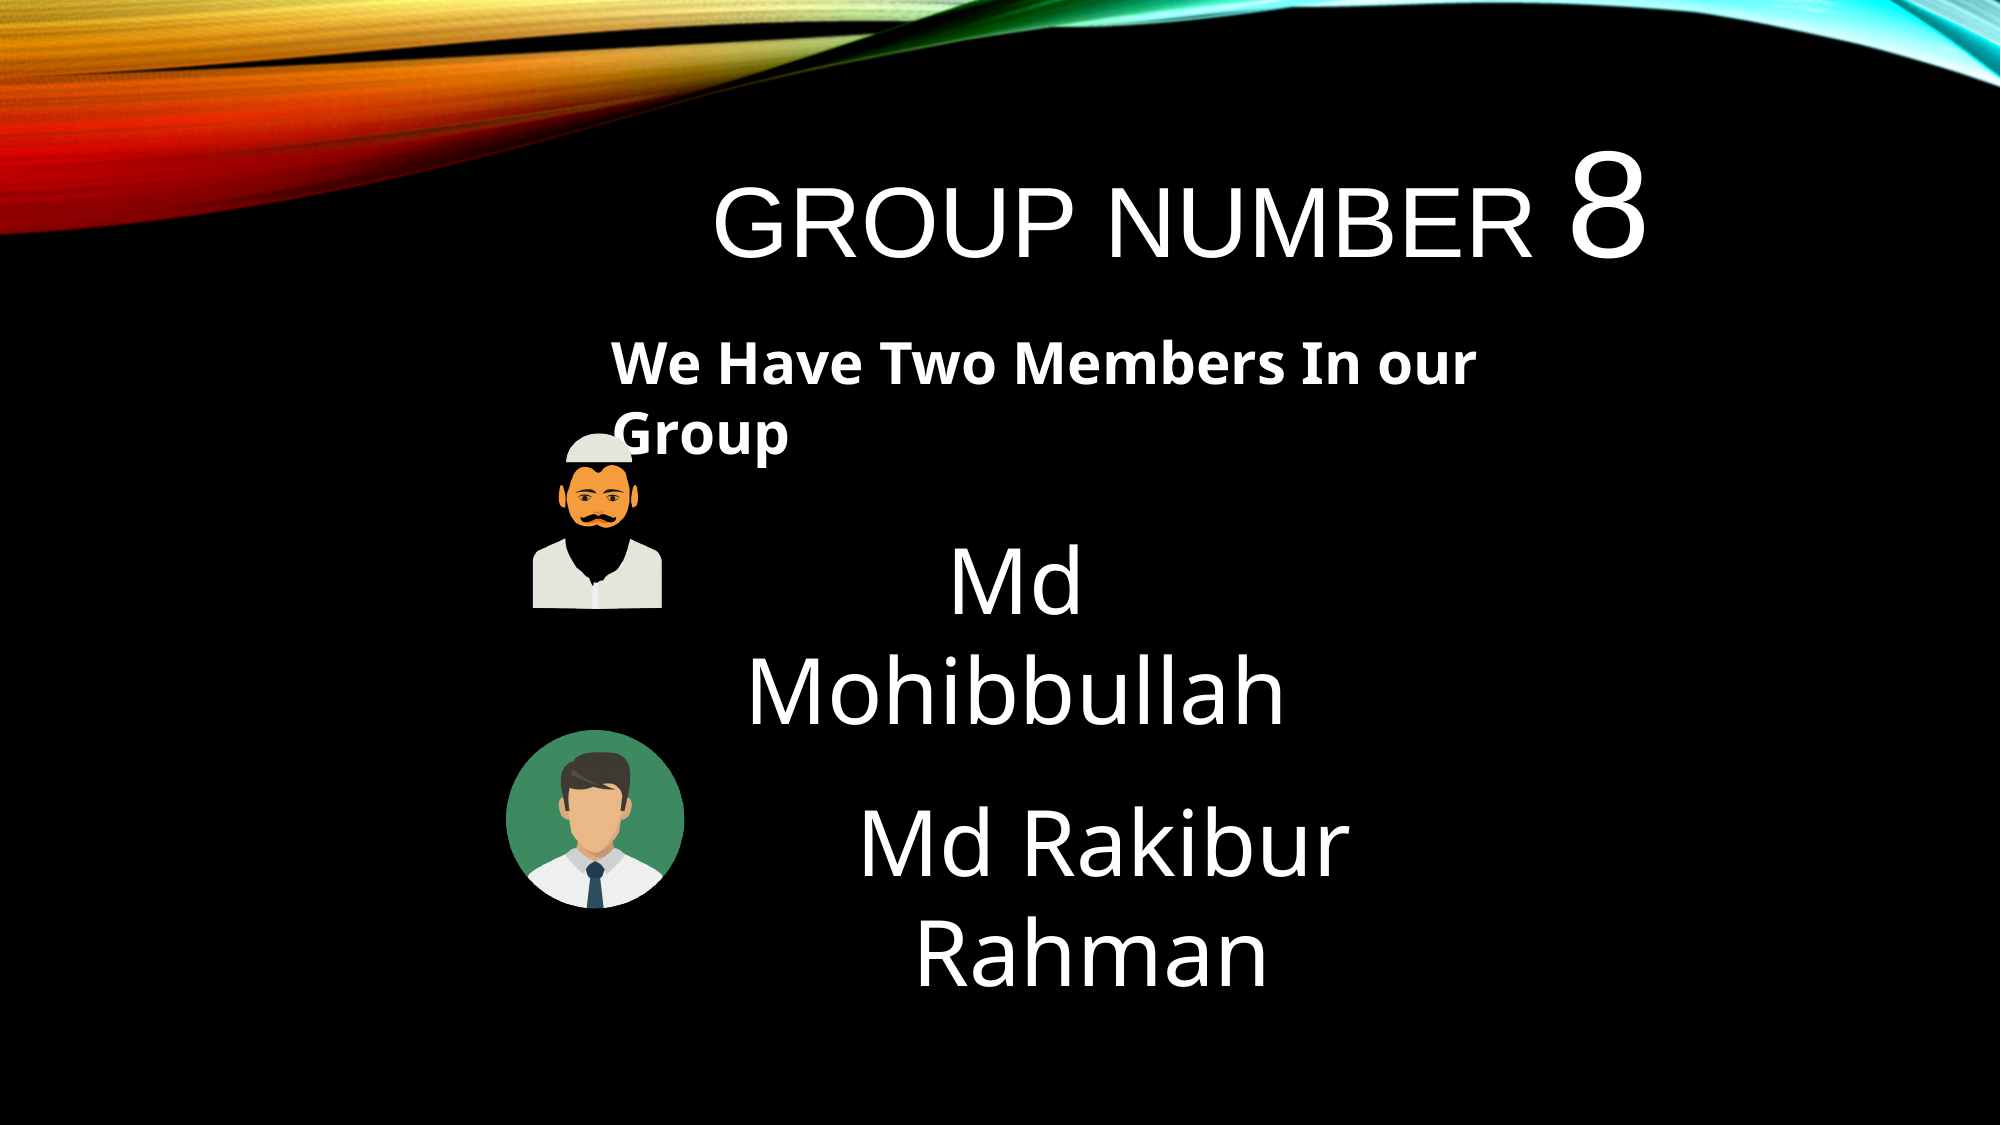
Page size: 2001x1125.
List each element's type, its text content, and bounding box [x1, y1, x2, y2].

text_box Md Rakibur Rahman [686, 777, 1522, 1012]
picture [507, 430, 687, 611]
text_box We Have Two Members In our Group [596, 338, 1659, 474]
picture [503, 727, 687, 911]
text_box Md Mohibbullah [686, 515, 1347, 751]
picture [0, 0, 2000, 237]
title GROUP NUMBER 8 [474, 79, 1888, 338]
